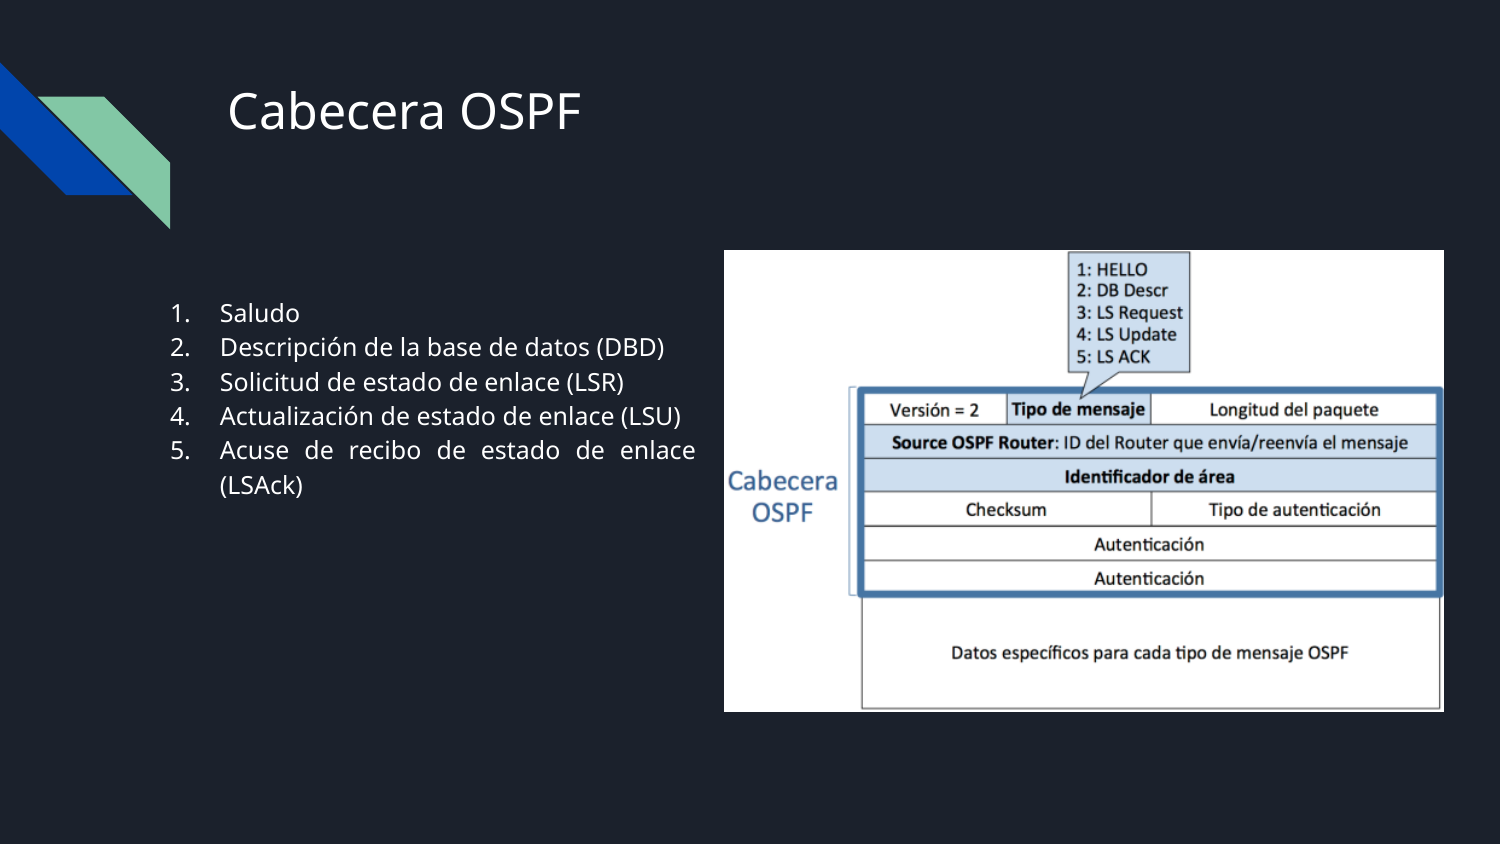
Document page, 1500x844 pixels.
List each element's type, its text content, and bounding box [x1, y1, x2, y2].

text_box Saludo Descripción de la base de datos (DBD) Solicitud de estado de enlace (LSR) Actualización de estado de enlace (LSU) Acuse de recibo de estado de enlace (LSAck) [92, 277, 712, 625]
title Cabecera OSPF [212, 64, 1368, 215]
picture [724, 250, 1444, 712]
